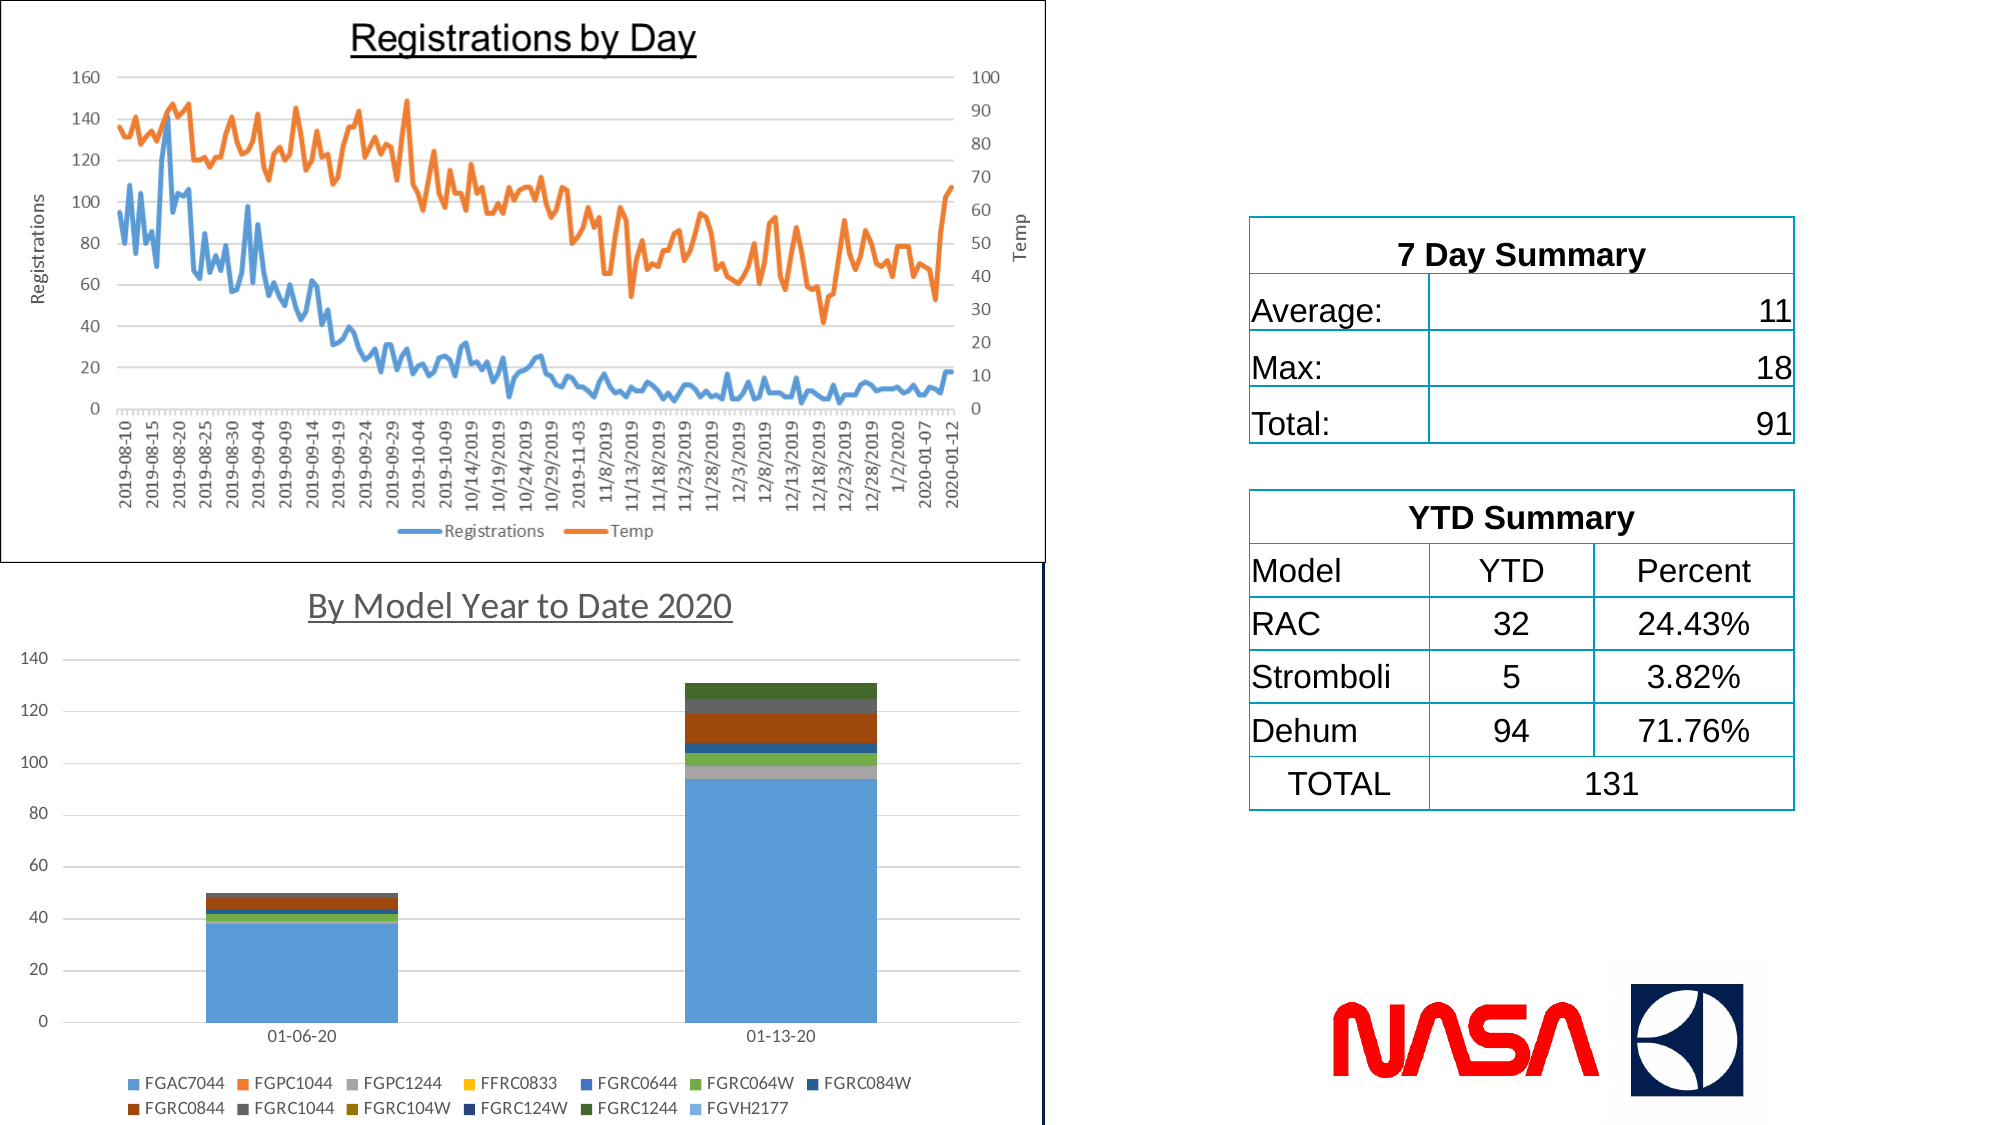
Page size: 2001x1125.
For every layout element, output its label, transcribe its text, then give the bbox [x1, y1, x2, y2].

table_cell 32 [1430, 598, 1593, 649]
table_cell Average: [1250, 274, 1428, 329]
table_cell 91 [1430, 387, 1793, 442]
table_cell RAC [1250, 598, 1429, 649]
table_cell 3.82% [1595, 651, 1793, 702]
table_header YTD Summary [1250, 491, 1793, 543]
table_cell Total: [1250, 387, 1428, 442]
table_cell Max: [1250, 331, 1428, 385]
table_cell 94 [1430, 704, 1593, 756]
picture [1, 1, 1045, 562]
table_cell 131 [1430, 757, 1793, 809]
table_cell Dehum [1250, 704, 1429, 756]
table_cell 24.43% [1595, 598, 1793, 649]
table_cell YTD [1430, 544, 1593, 596]
chart [0, 563, 1042, 1125]
table_cell Stromboli [1250, 651, 1429, 702]
table_cell Model [1250, 544, 1429, 596]
table_header 7 Day Summary [1250, 218, 1793, 273]
table_cell Percent [1595, 544, 1793, 596]
table_cell TOTAL [1250, 757, 1429, 809]
table_cell 18 [1430, 331, 1793, 385]
picture [1331, 955, 1772, 1125]
table_cell 71.76% [1595, 704, 1793, 756]
table_cell 5 [1430, 651, 1593, 702]
table_cell 11 [1430, 274, 1793, 329]
